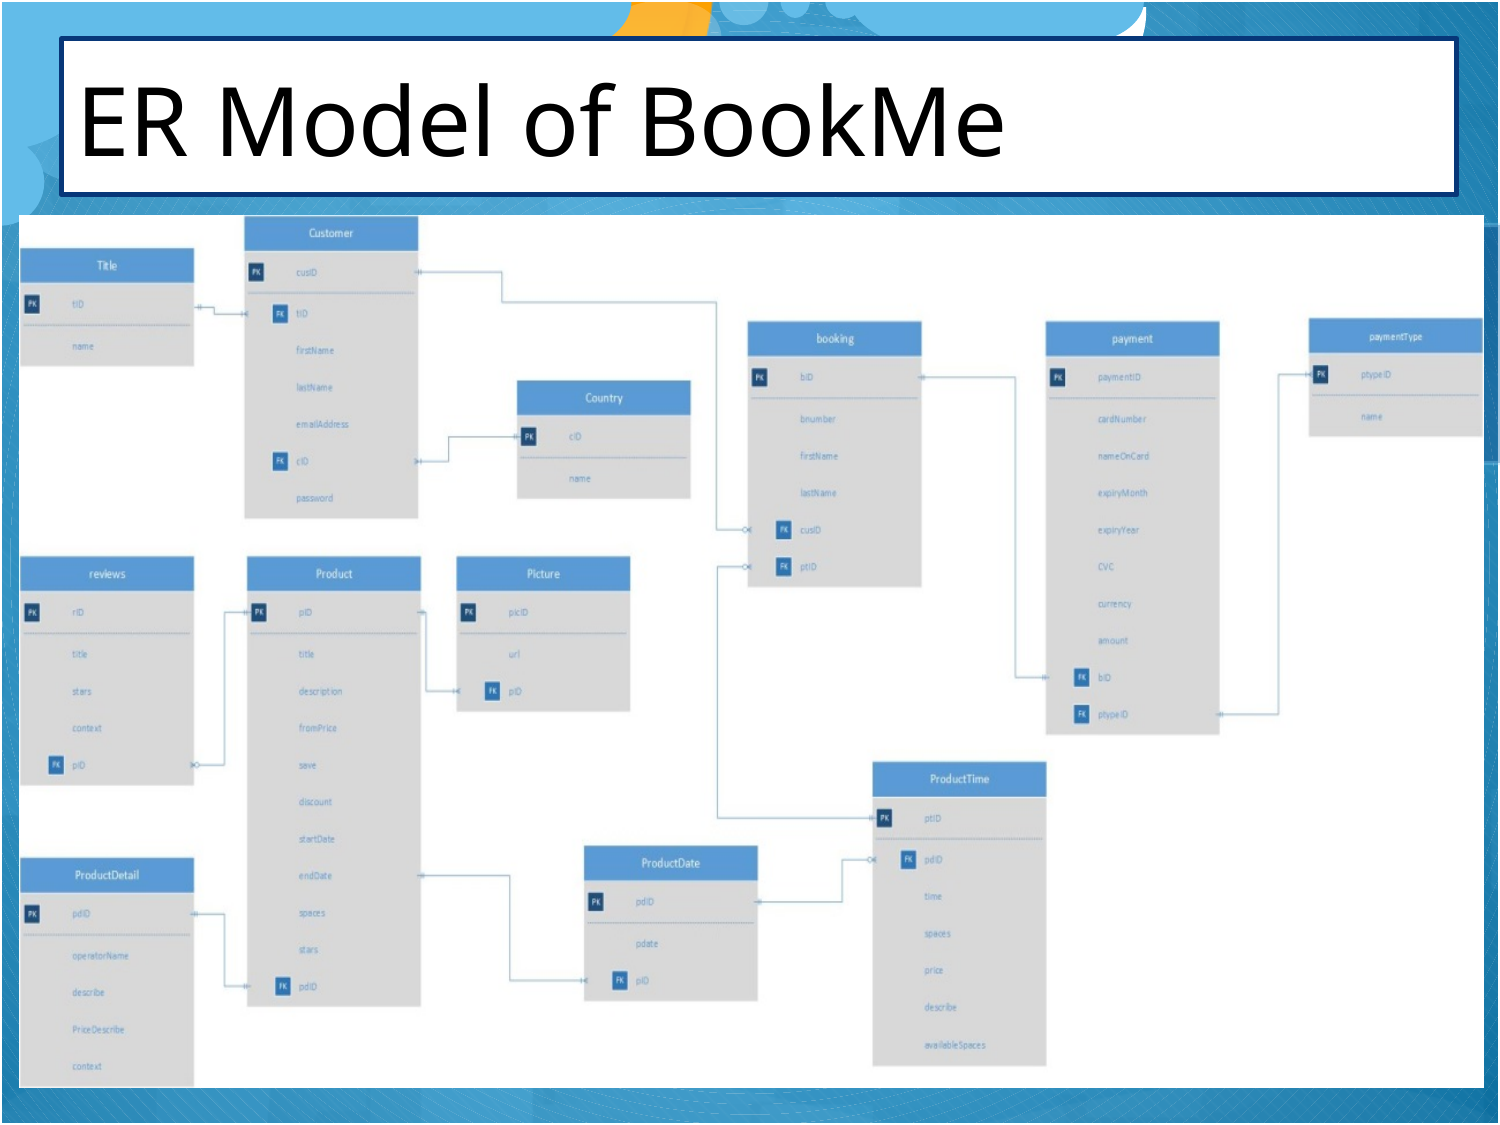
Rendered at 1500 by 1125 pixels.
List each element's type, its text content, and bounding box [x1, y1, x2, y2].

picture [2, 2, 1498, 1123]
title ER Model of BookMe [59, 36, 1459, 197]
picture [691, 2, 878, 36]
